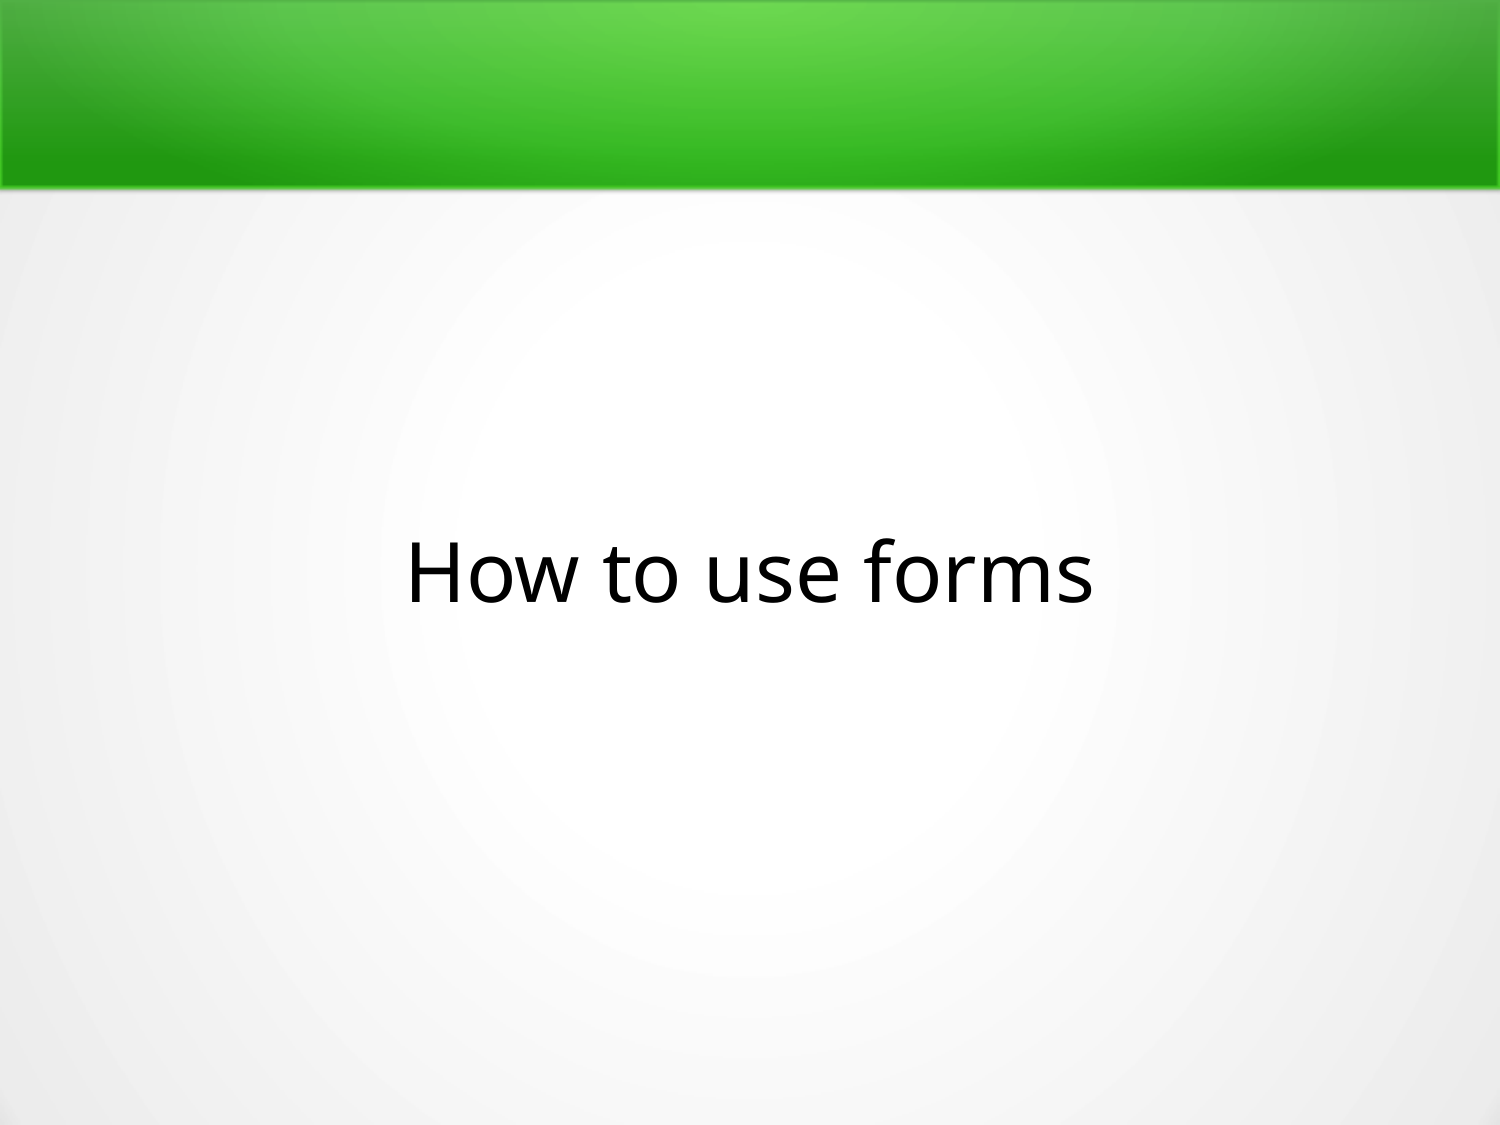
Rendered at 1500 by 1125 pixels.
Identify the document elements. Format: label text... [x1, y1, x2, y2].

picture [0, 0, 1500, 1125]
text_box How to use forms [75, 474, 1425, 663]
